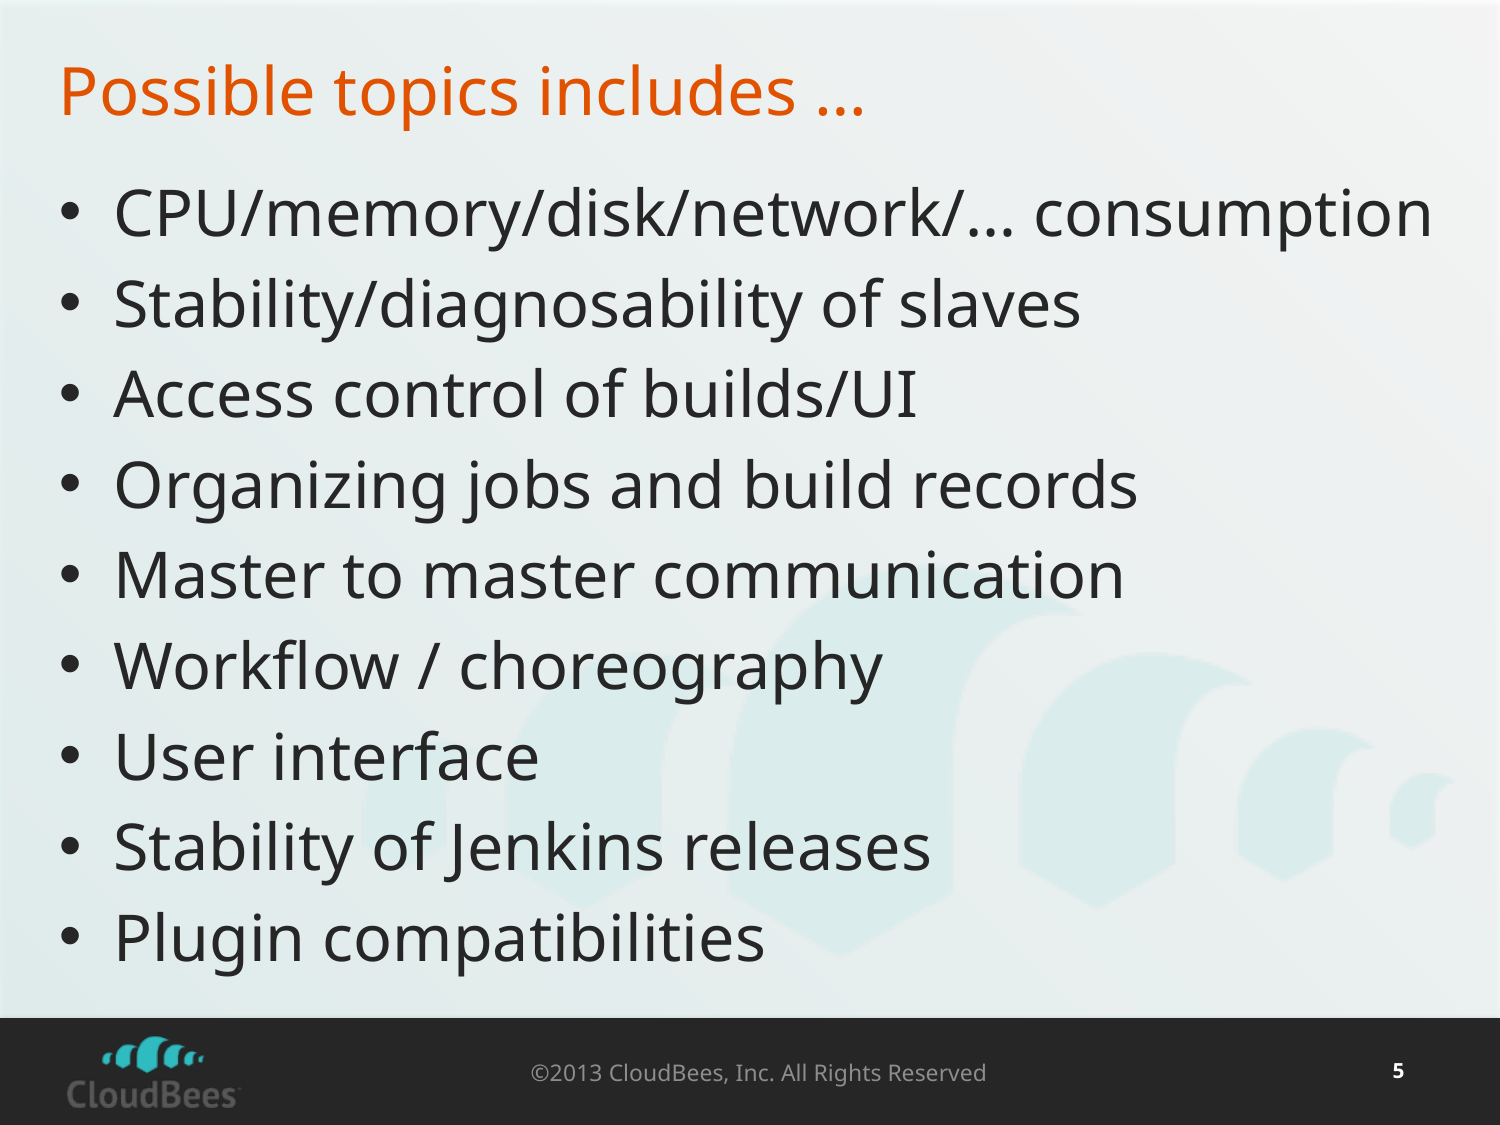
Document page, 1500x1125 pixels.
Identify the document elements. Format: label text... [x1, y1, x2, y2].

title Possible topics includes … [43, 29, 1466, 149]
picture [66, 1030, 243, 1115]
list CPU/memory/disk/network/… consumption Stability/diagnosability of slaves Access control of builds/UI Organizing jobs and build records Master to master communication Workflow / choreography User interface Stability of Jenkins releases Plugin compatibilities [43, 164, 1466, 997]
